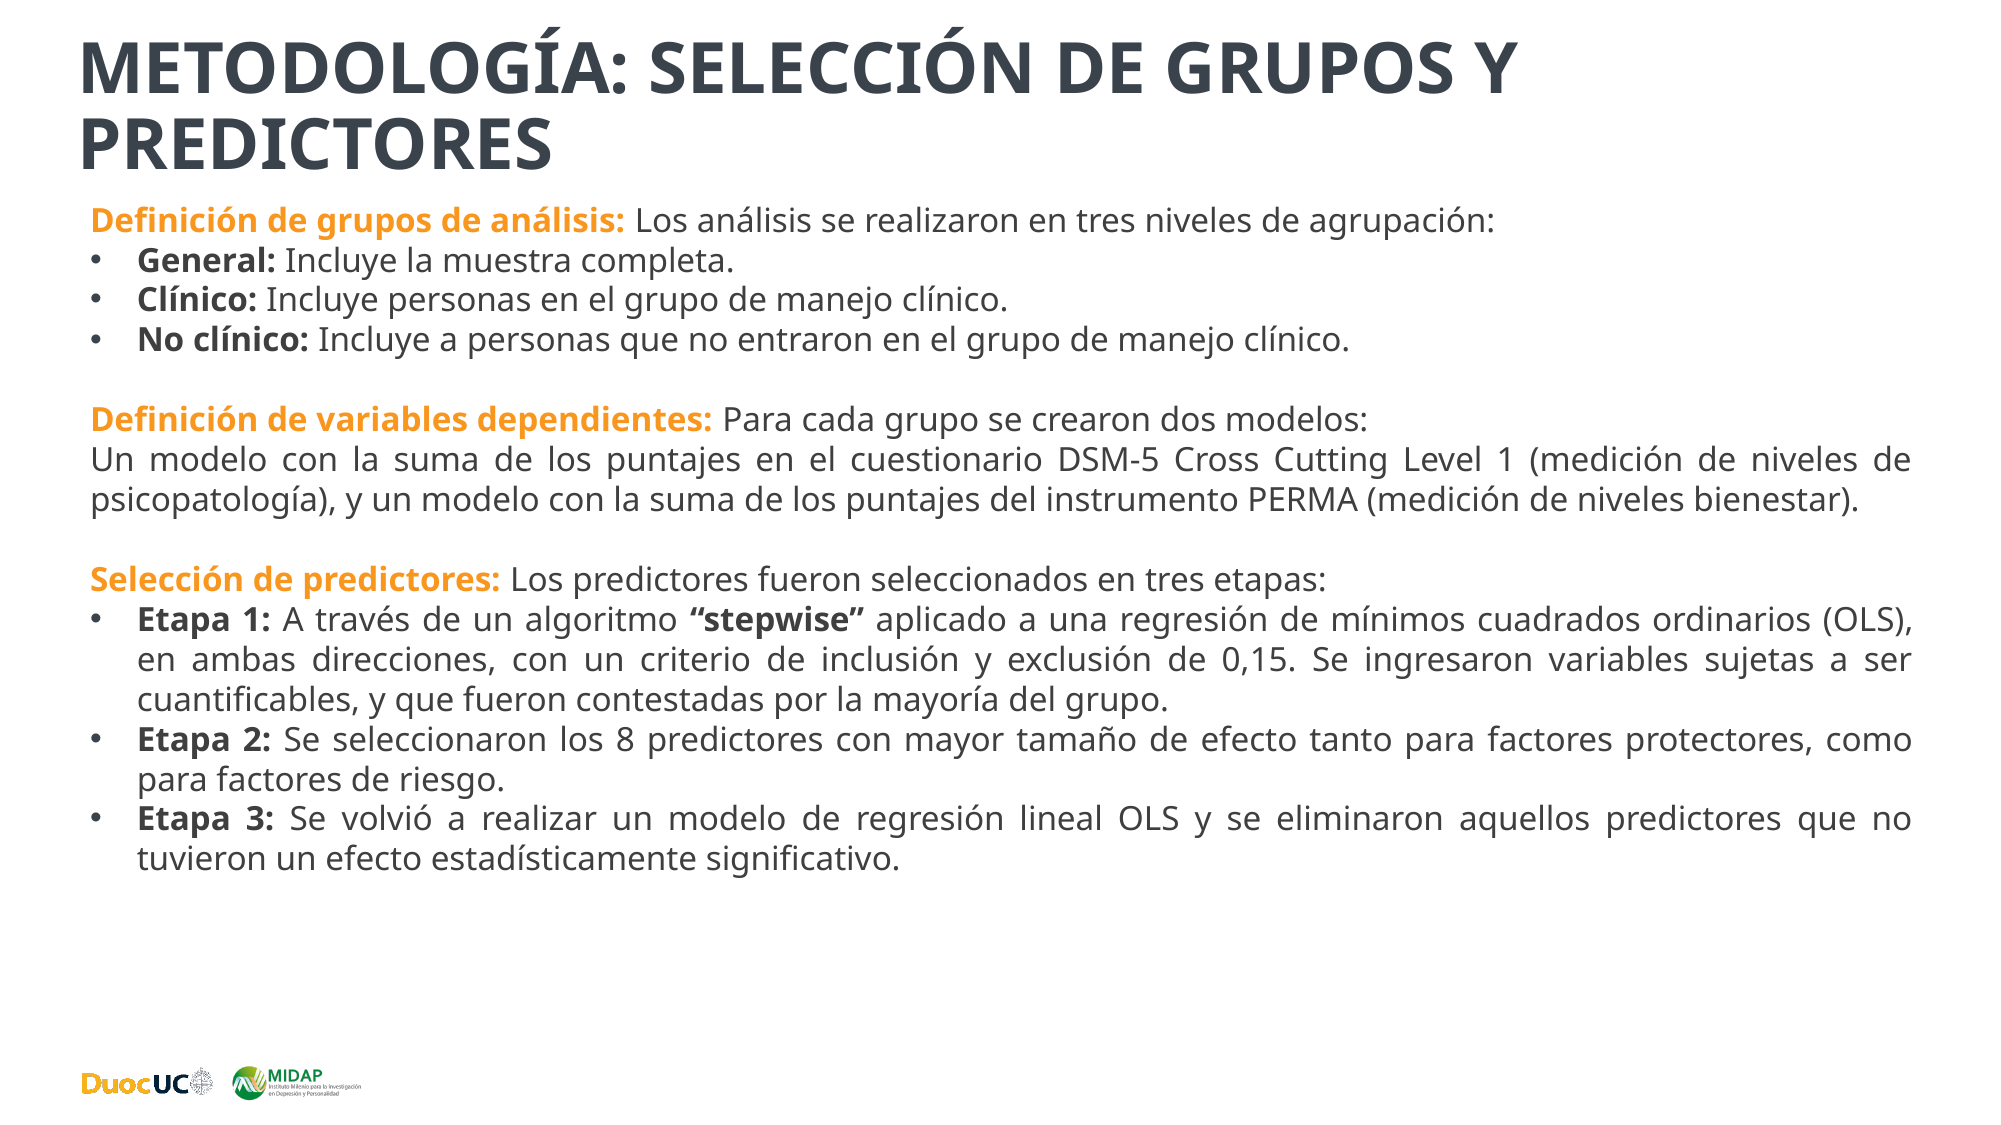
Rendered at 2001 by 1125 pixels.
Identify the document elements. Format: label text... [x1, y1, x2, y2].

picture [80, 1051, 392, 1115]
text_box Definición de grupos de análisis: Los análisis se realizaron en tres niveles de agrupación: General: Incluye la muestra completa. Clínico: Incluye personas en el grupo de manejo clínico. No clínico: Incluye a personas que no entraron en el grupo de manejo clínico. Definición de variables dependientes: Para cada grupo se crearon dos modelos: Un modelo con la suma de los puntajes en el cuestionario DSM-5 Cross Cutting Level 1 (medición de niveles de psicopatología), y un modelo con la suma de los puntajes del instrumento PERMA (medición de niveles bienestar). Selección de predictores: Los predictores fueron seleccionados en tres etapas: Etapa 1: A través de un algoritmo “stepwise” aplicado a una regresión de mínimos cuadrados ordinarios (OLS), en ambas direcciones, con un criterio de inclusión y exclusión de 0,15. Se ingresaron variables sujetas a ser cuantificables, y que fueron contestadas por la mayoría del grupo. Etapa 2: Se seleccionaron los 8 predictores con mayor tamaño de efecto tanto para factores protectores, como para factores de riesgo. Etapa 3: Se volvió a realizar un modelo de regresión lineal OLS y se eliminaron aquellos predictores que no tuvieron un efecto estadísticamente significativo. [0, 143, 1931, 1040]
text_box Metodología: Selección de grupos y predictores [62, 0, 1972, 218]
